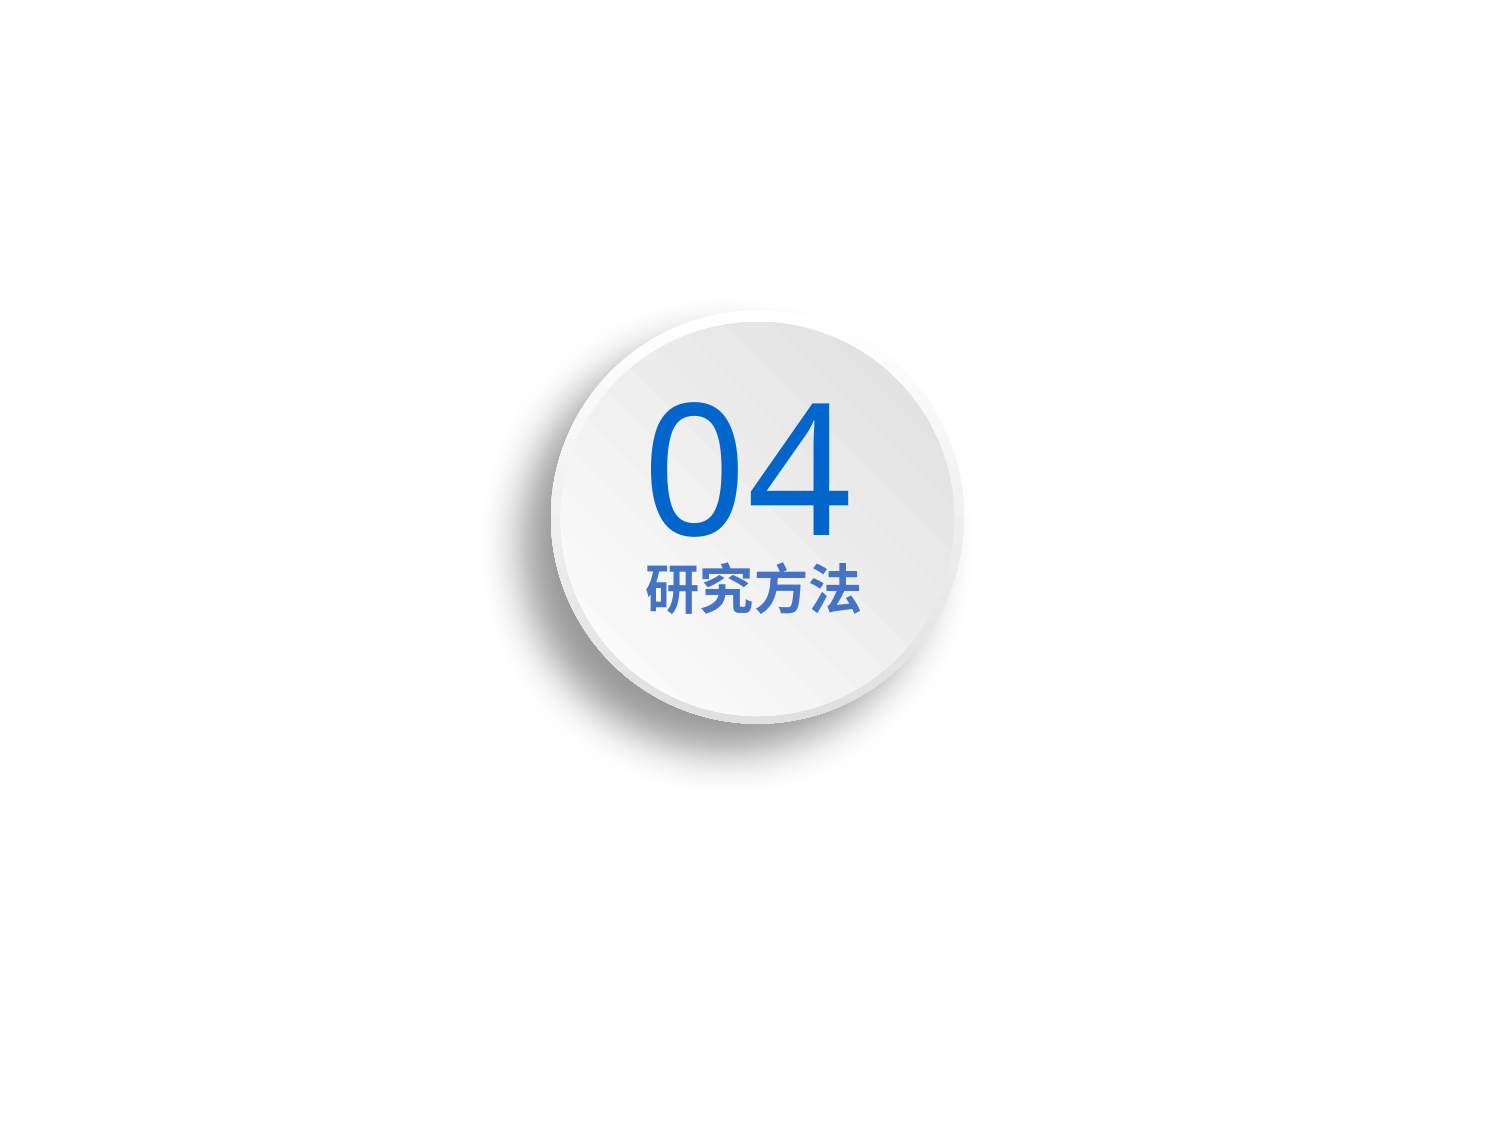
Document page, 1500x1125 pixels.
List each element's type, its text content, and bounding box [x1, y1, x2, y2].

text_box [550, 310, 964, 724]
text_box 研究方法 [540, 548, 550, 628]
text_box 研究方法 [964, 548, 968, 628]
